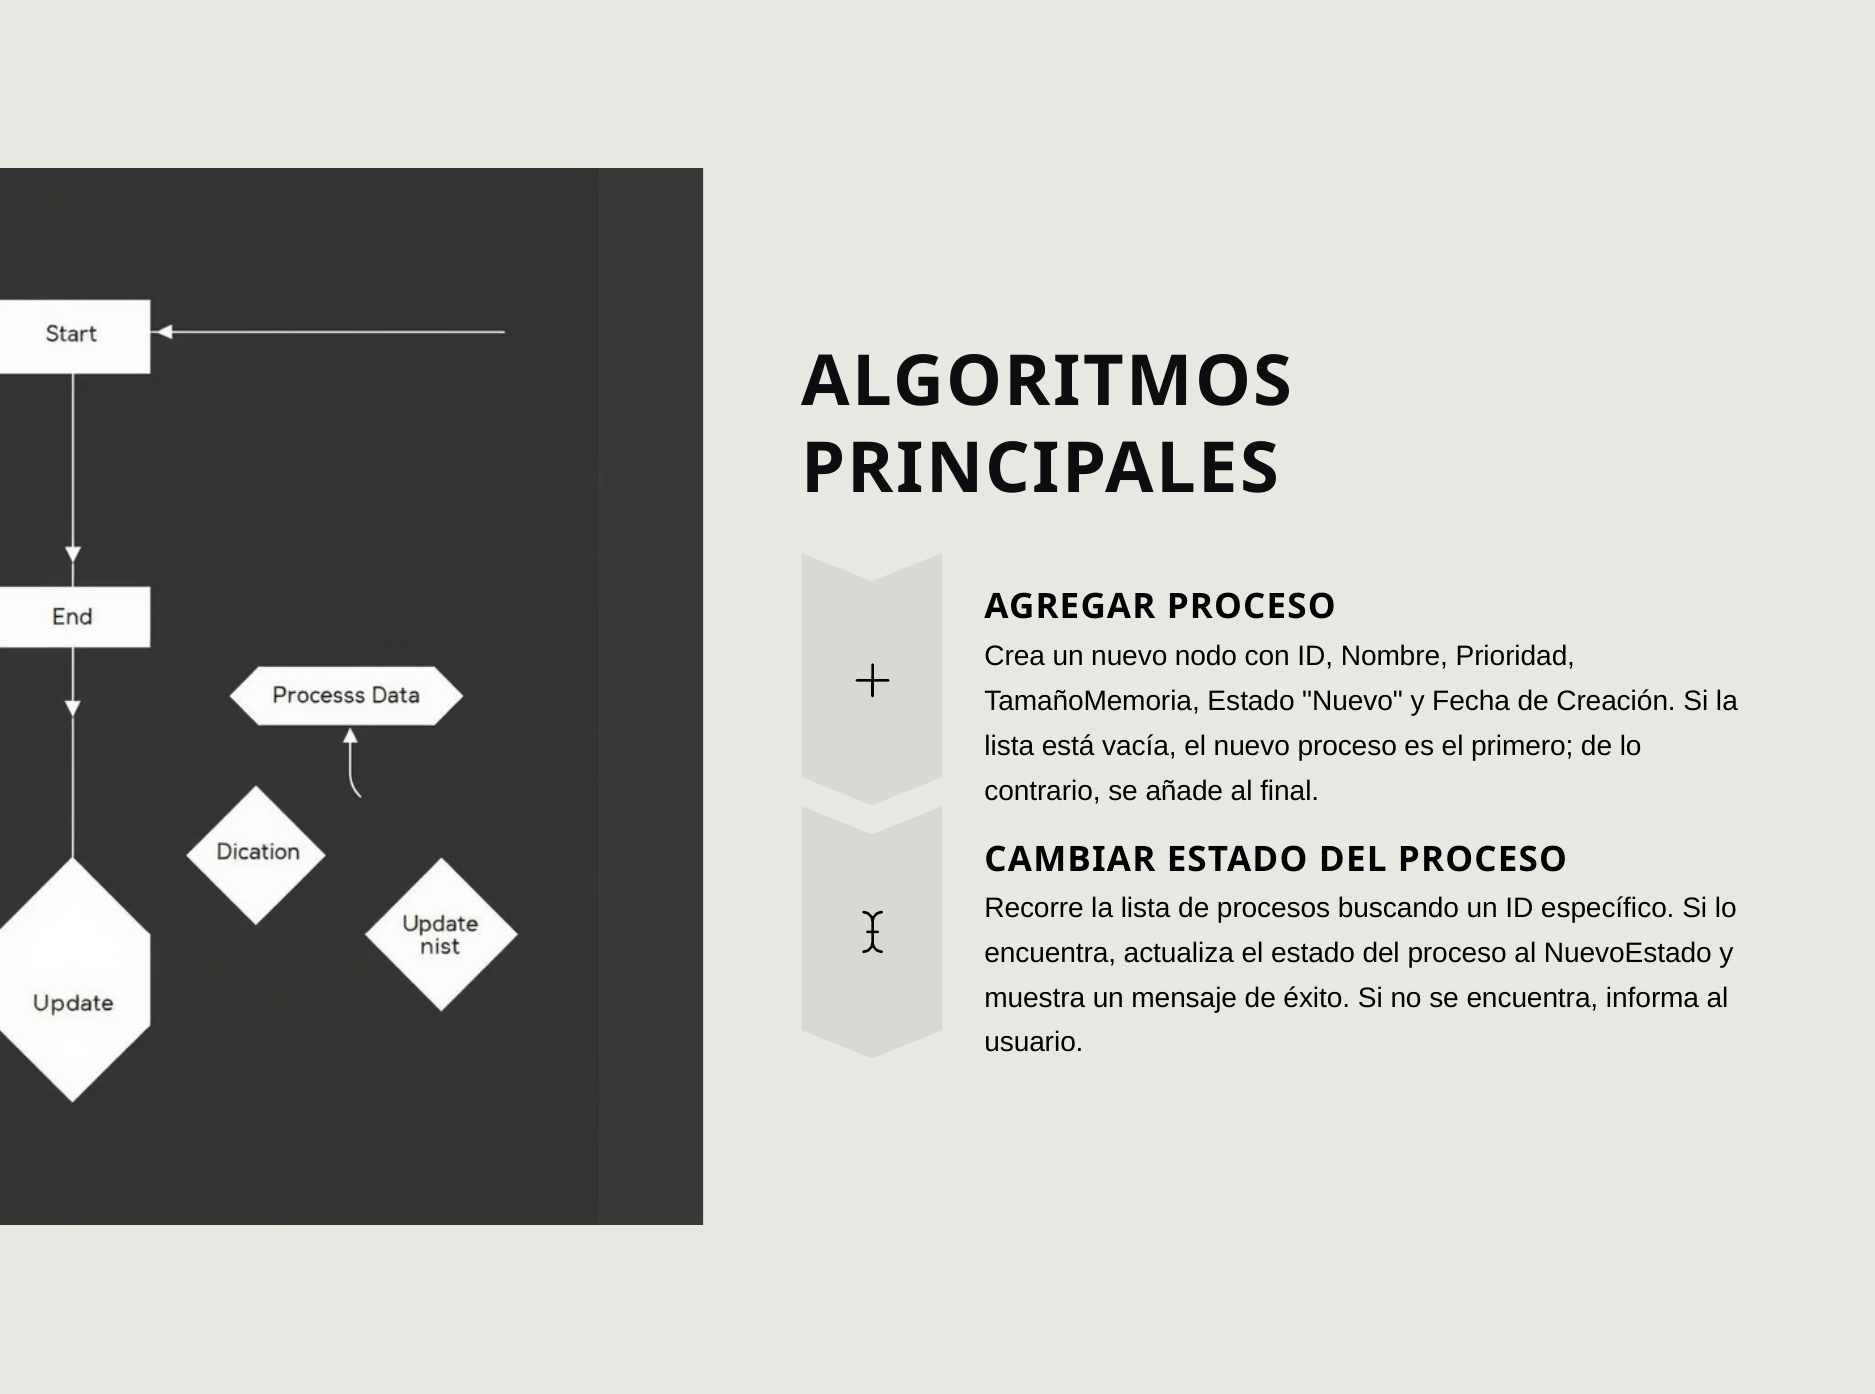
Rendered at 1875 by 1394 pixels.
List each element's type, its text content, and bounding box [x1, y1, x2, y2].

text_box ALGORITMOS PRINCIPALES [801, 331, 1354, 507]
text_box [0, 168, 704, 1225]
text_box AGREGAR PROCESO Crea un nuevo nodo con ID, Nombre, Prioridad, TamañoMemoria, Estado "Nuevo" y Fecha de Creación. Si la lista está vacía, el nuevo proceso es el primero; de lo contrario, se añade al final. [984, 576, 1743, 807]
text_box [790, 542, 953, 1069]
text_box CAMBIAR ESTADO DEL PROCESO Recorre la lista de procesos buscando un ID específico. Si lo encuentra, actualiza el estado del proceso al NuevoEstado y muestra un mensaje de éxito. Si no se encuentra, informa al usuario. [984, 829, 1799, 1058]
